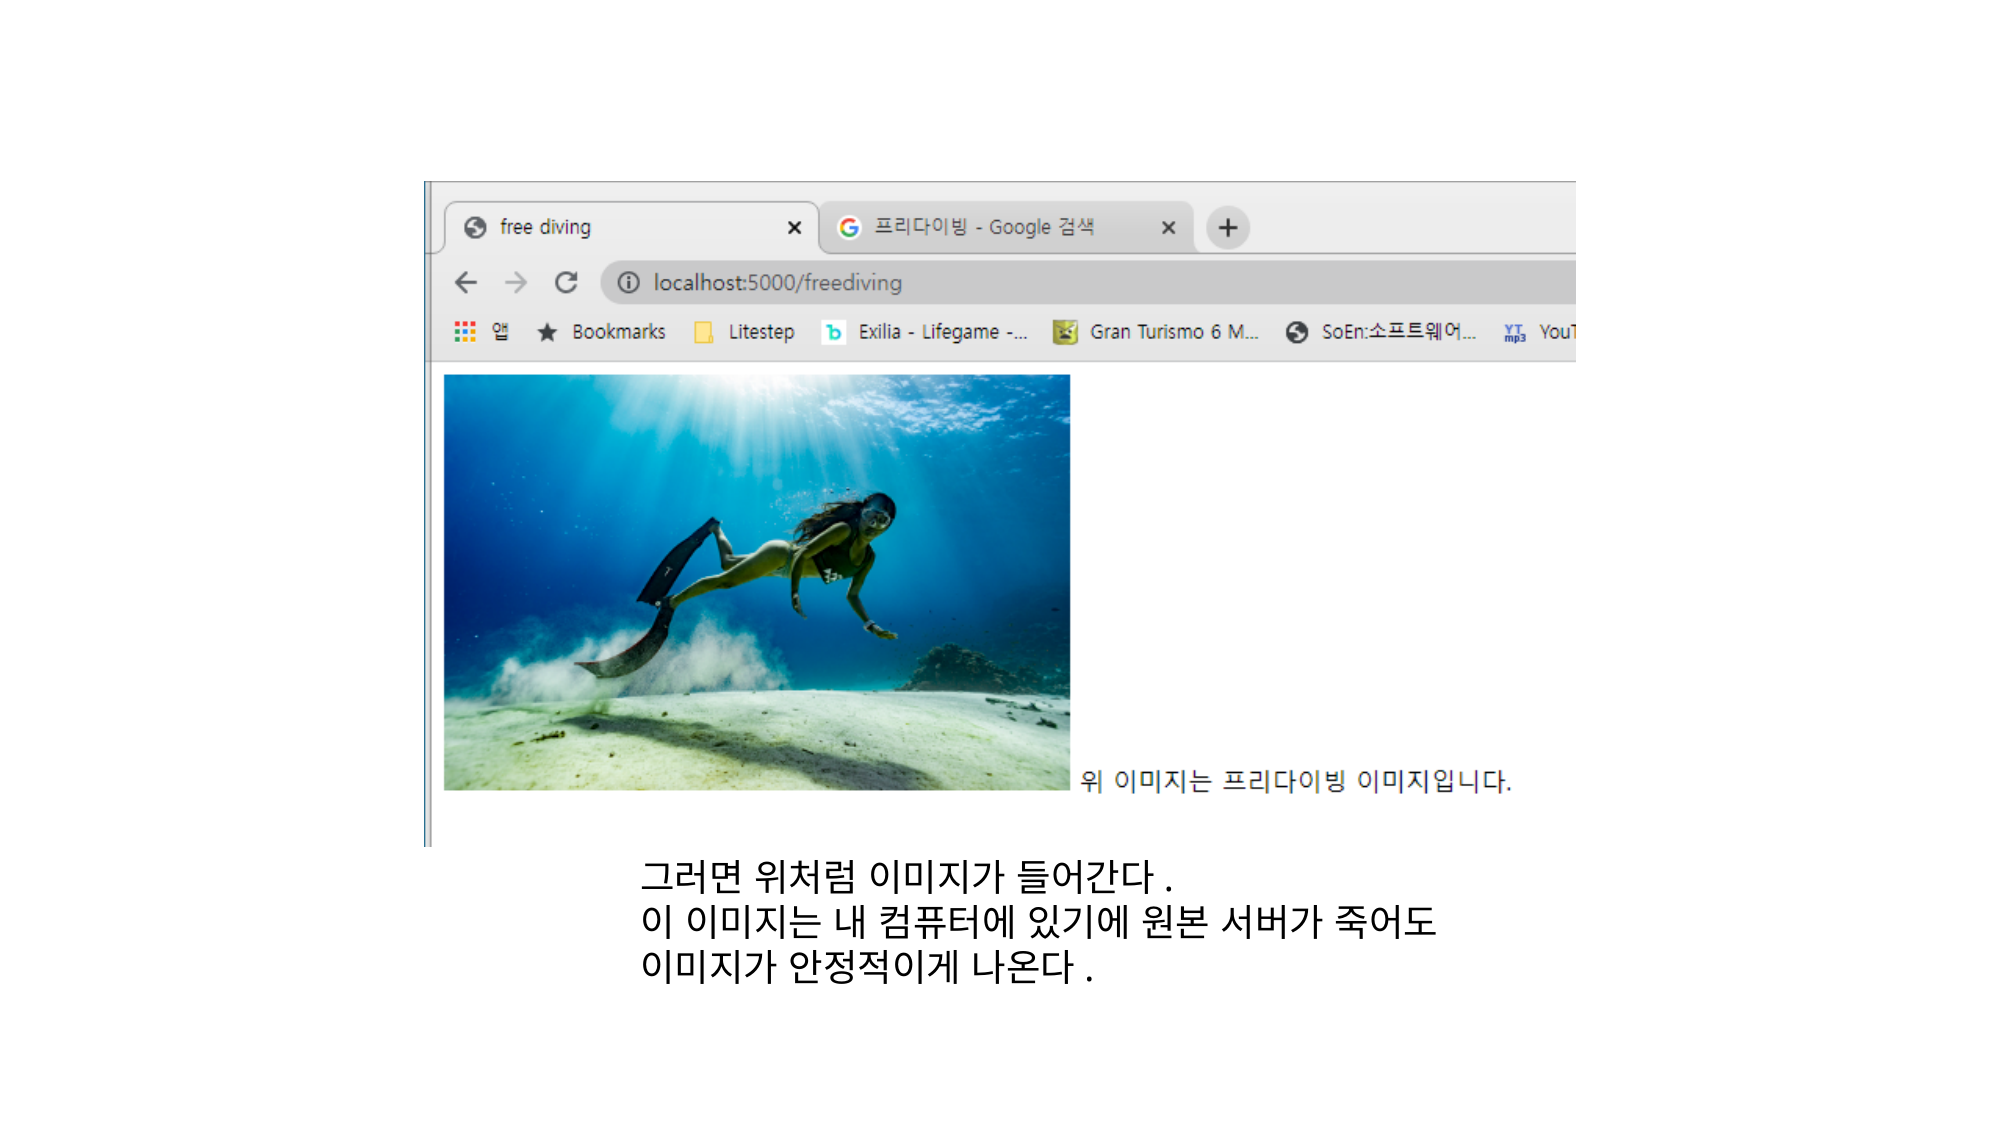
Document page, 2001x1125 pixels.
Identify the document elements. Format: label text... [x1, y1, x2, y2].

text_box 그러면 위처럼 이미지가 들어간다. 이 이미지는 내 컴퓨터에 있기에 원본 서버가 죽어도 이미지가 안정적이게 나온다. [625, 847, 1475, 997]
picture [424, 181, 1576, 847]
